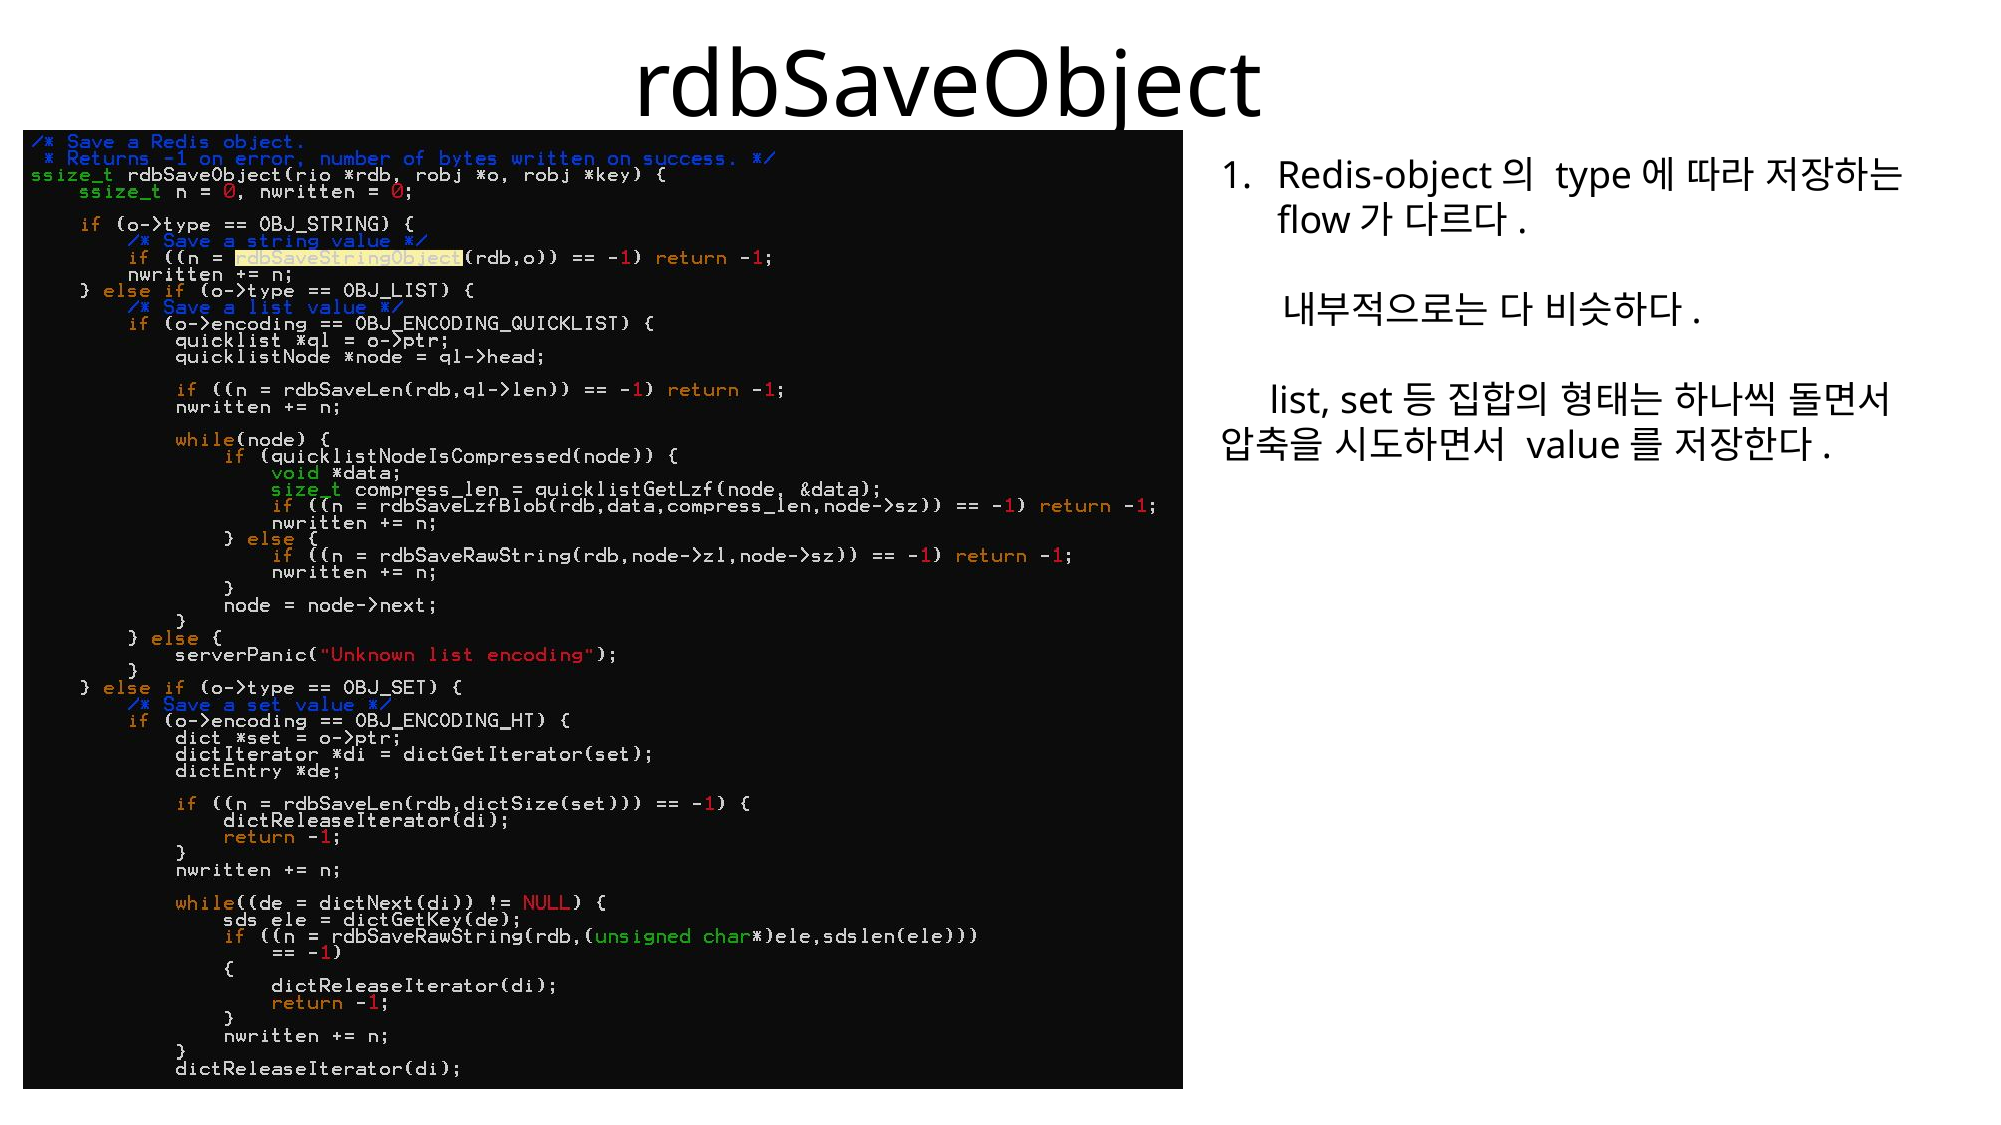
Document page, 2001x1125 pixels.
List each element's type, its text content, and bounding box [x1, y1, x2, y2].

picture [22, 130, 1183, 1089]
text_box Redis-object의 type에 따라 저장하는 flow가 다르다. 내부적으로는 다 비슷하다. list, set등 집합의 형태는 하나씩 돌면서 압축을 시도하면서 value를 저장한다. [1206, 144, 1936, 474]
text_box rdbSaveObject [129, 17, 1767, 143]
